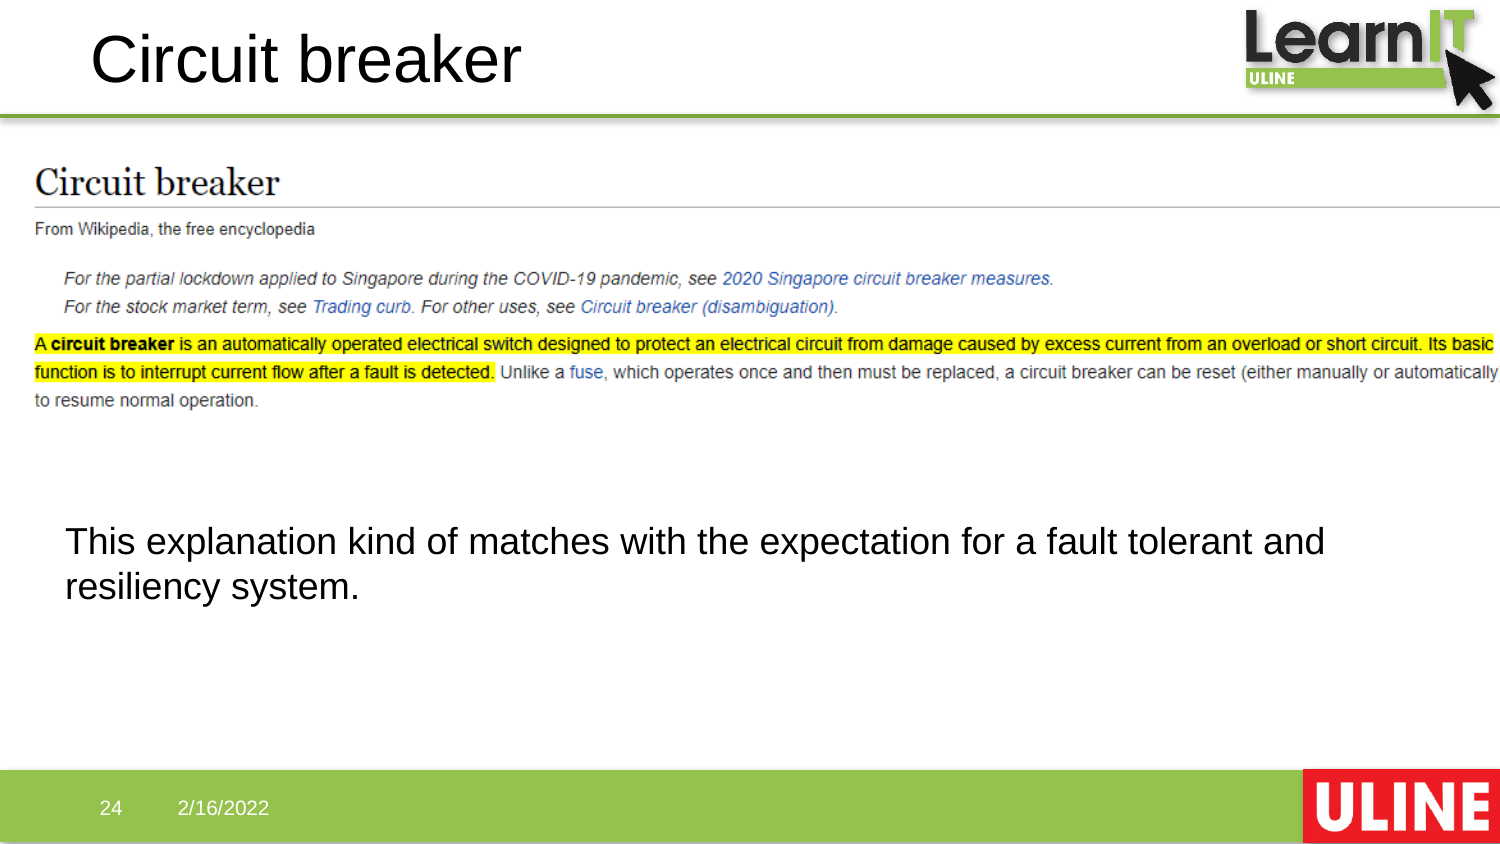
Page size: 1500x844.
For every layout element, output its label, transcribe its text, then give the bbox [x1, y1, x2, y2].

picture [1303, 769, 1500, 843]
text_box This explanation kind of matches with the expectation for a fault tolerant and resiliency system. [49, 509, 1463, 615]
picture [17, 144, 1500, 423]
title Circuit breaker [75, 1, 1238, 78]
picture [1246, 10, 1495, 110]
slide_number ‹#› [12, 784, 138, 830]
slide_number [162, 784, 388, 830]
text_box [49, 78, 1388, 142]
